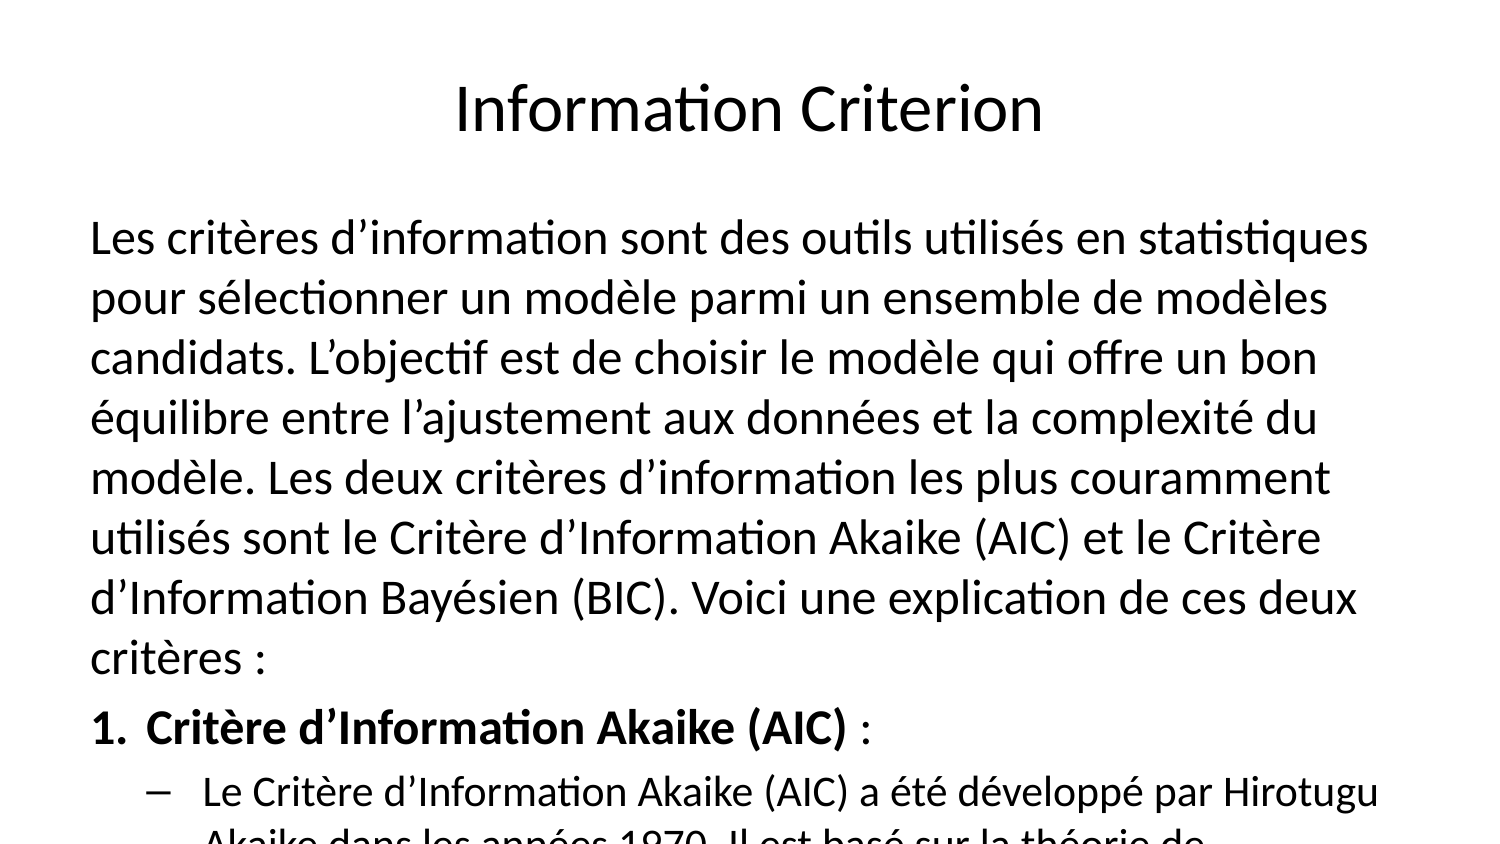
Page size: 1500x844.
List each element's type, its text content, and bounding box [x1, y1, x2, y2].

title Information Criterion [75, 33, 1425, 175]
